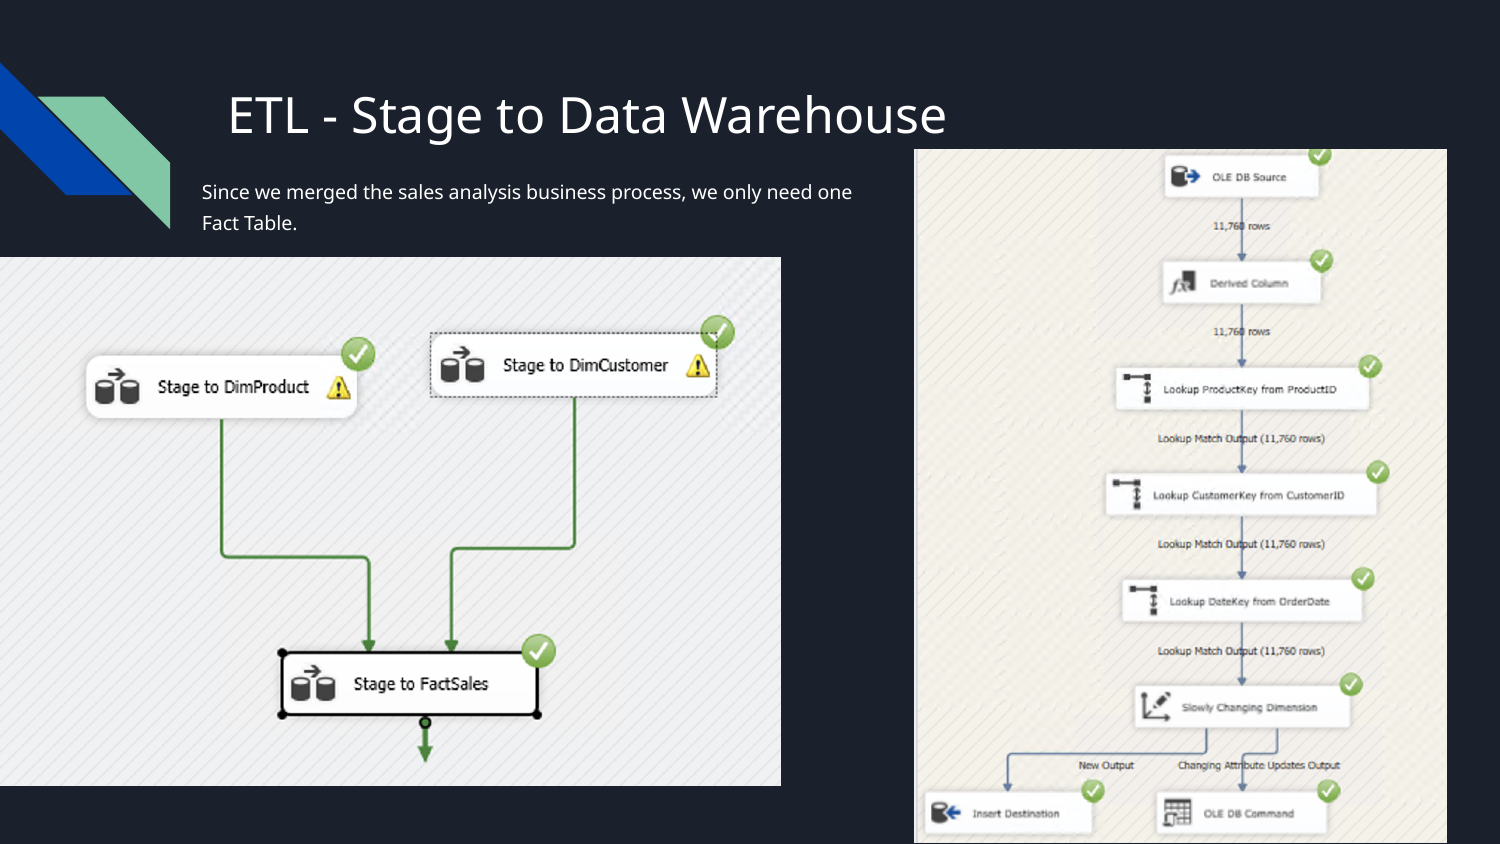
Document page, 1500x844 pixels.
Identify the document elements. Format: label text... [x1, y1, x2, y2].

title ETL - Stage to Data Warehouse [212, 64, 1368, 215]
picture [913, 149, 1447, 843]
picture [0, 256, 781, 786]
list Since we merged the sales analysis business process, we only need one Fact Table. Only [186, 159, 883, 300]
